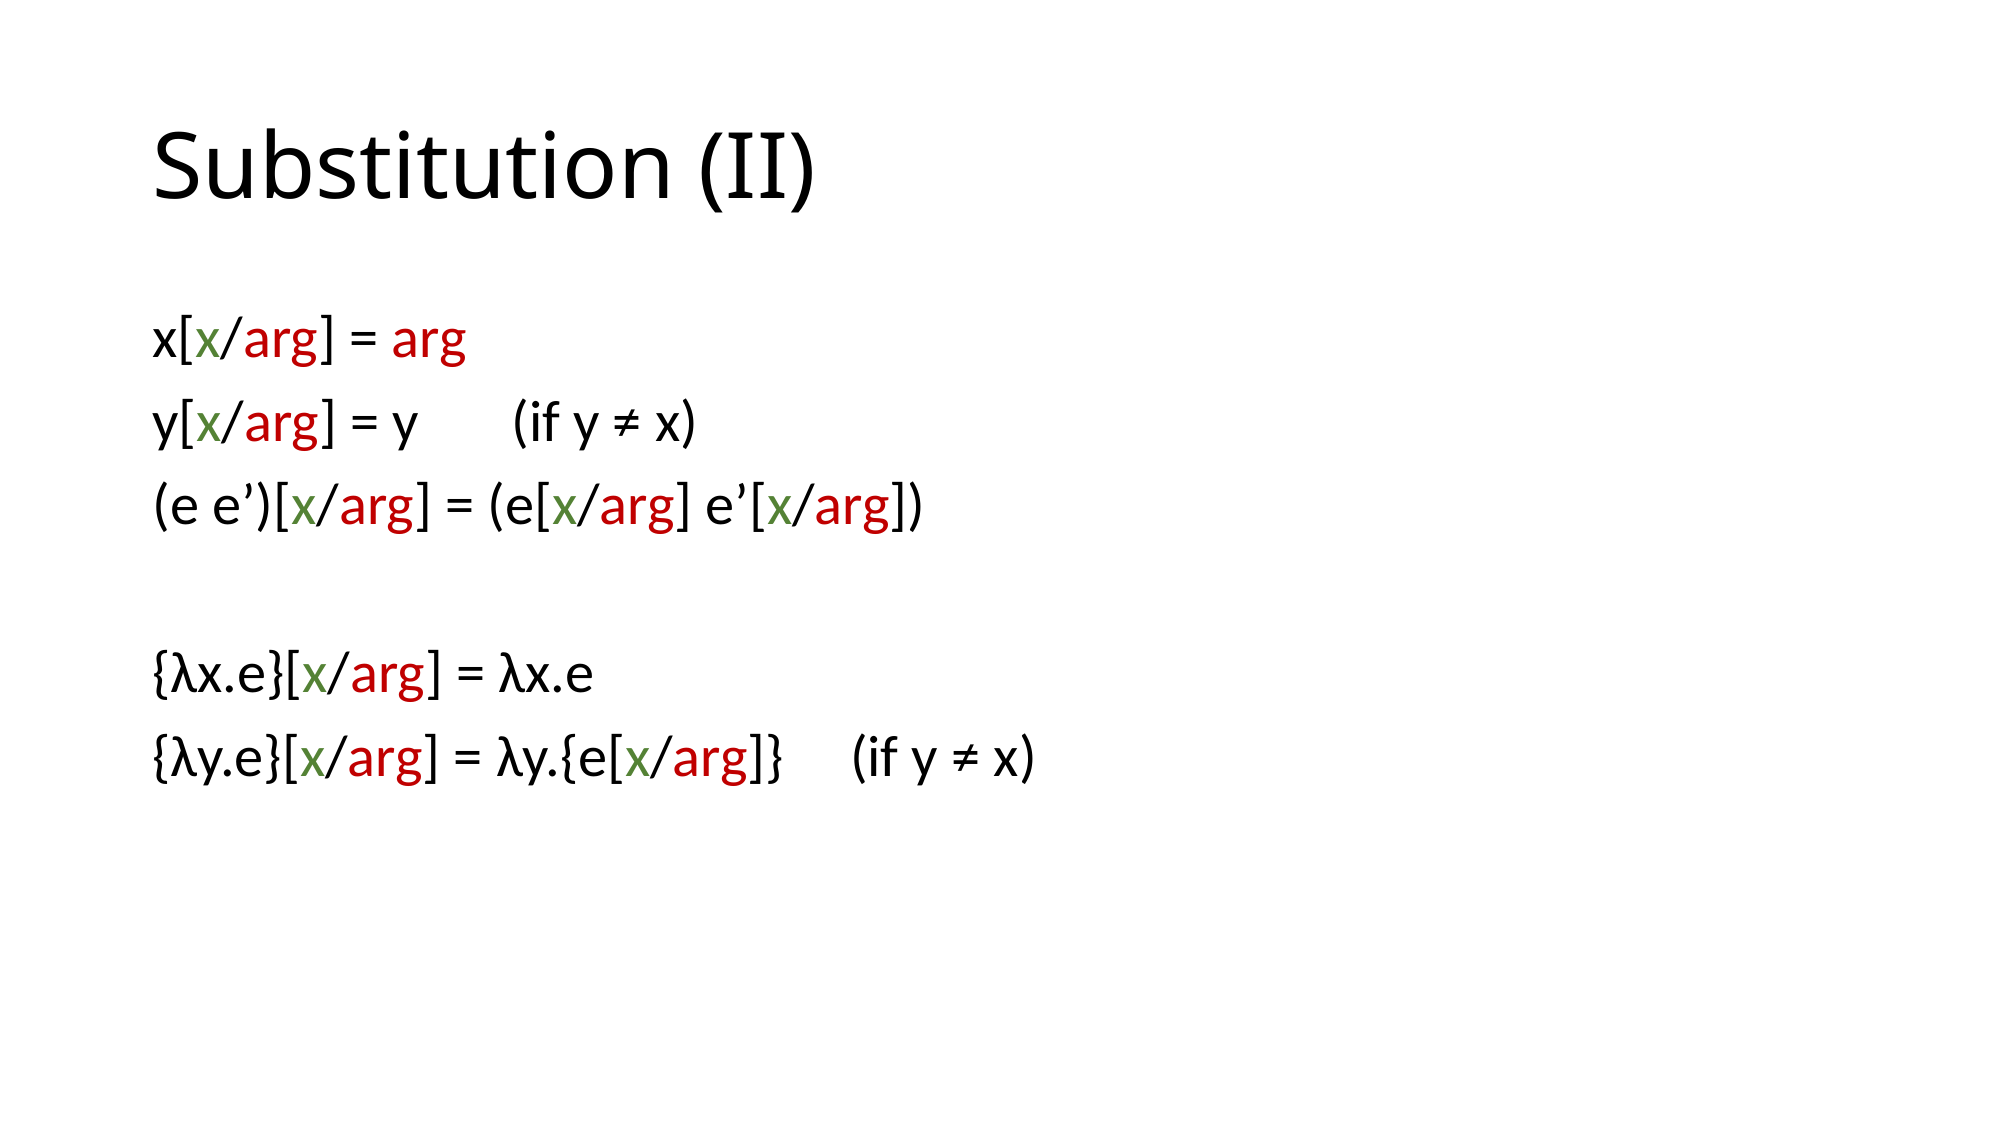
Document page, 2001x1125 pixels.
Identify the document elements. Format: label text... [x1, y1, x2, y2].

list x[x/arg] = arg y[x/arg] = y (if y ≠ x) (e e’)[x/arg] = (e[x/arg] e’[x/arg]) {λx.e}[x/arg] = λx.e {λy.e}[x/arg] = λy.{e[x/arg]} (if y ≠ x) [137, 299, 1863, 1014]
title Substitution (II) [137, 59, 1863, 278]
